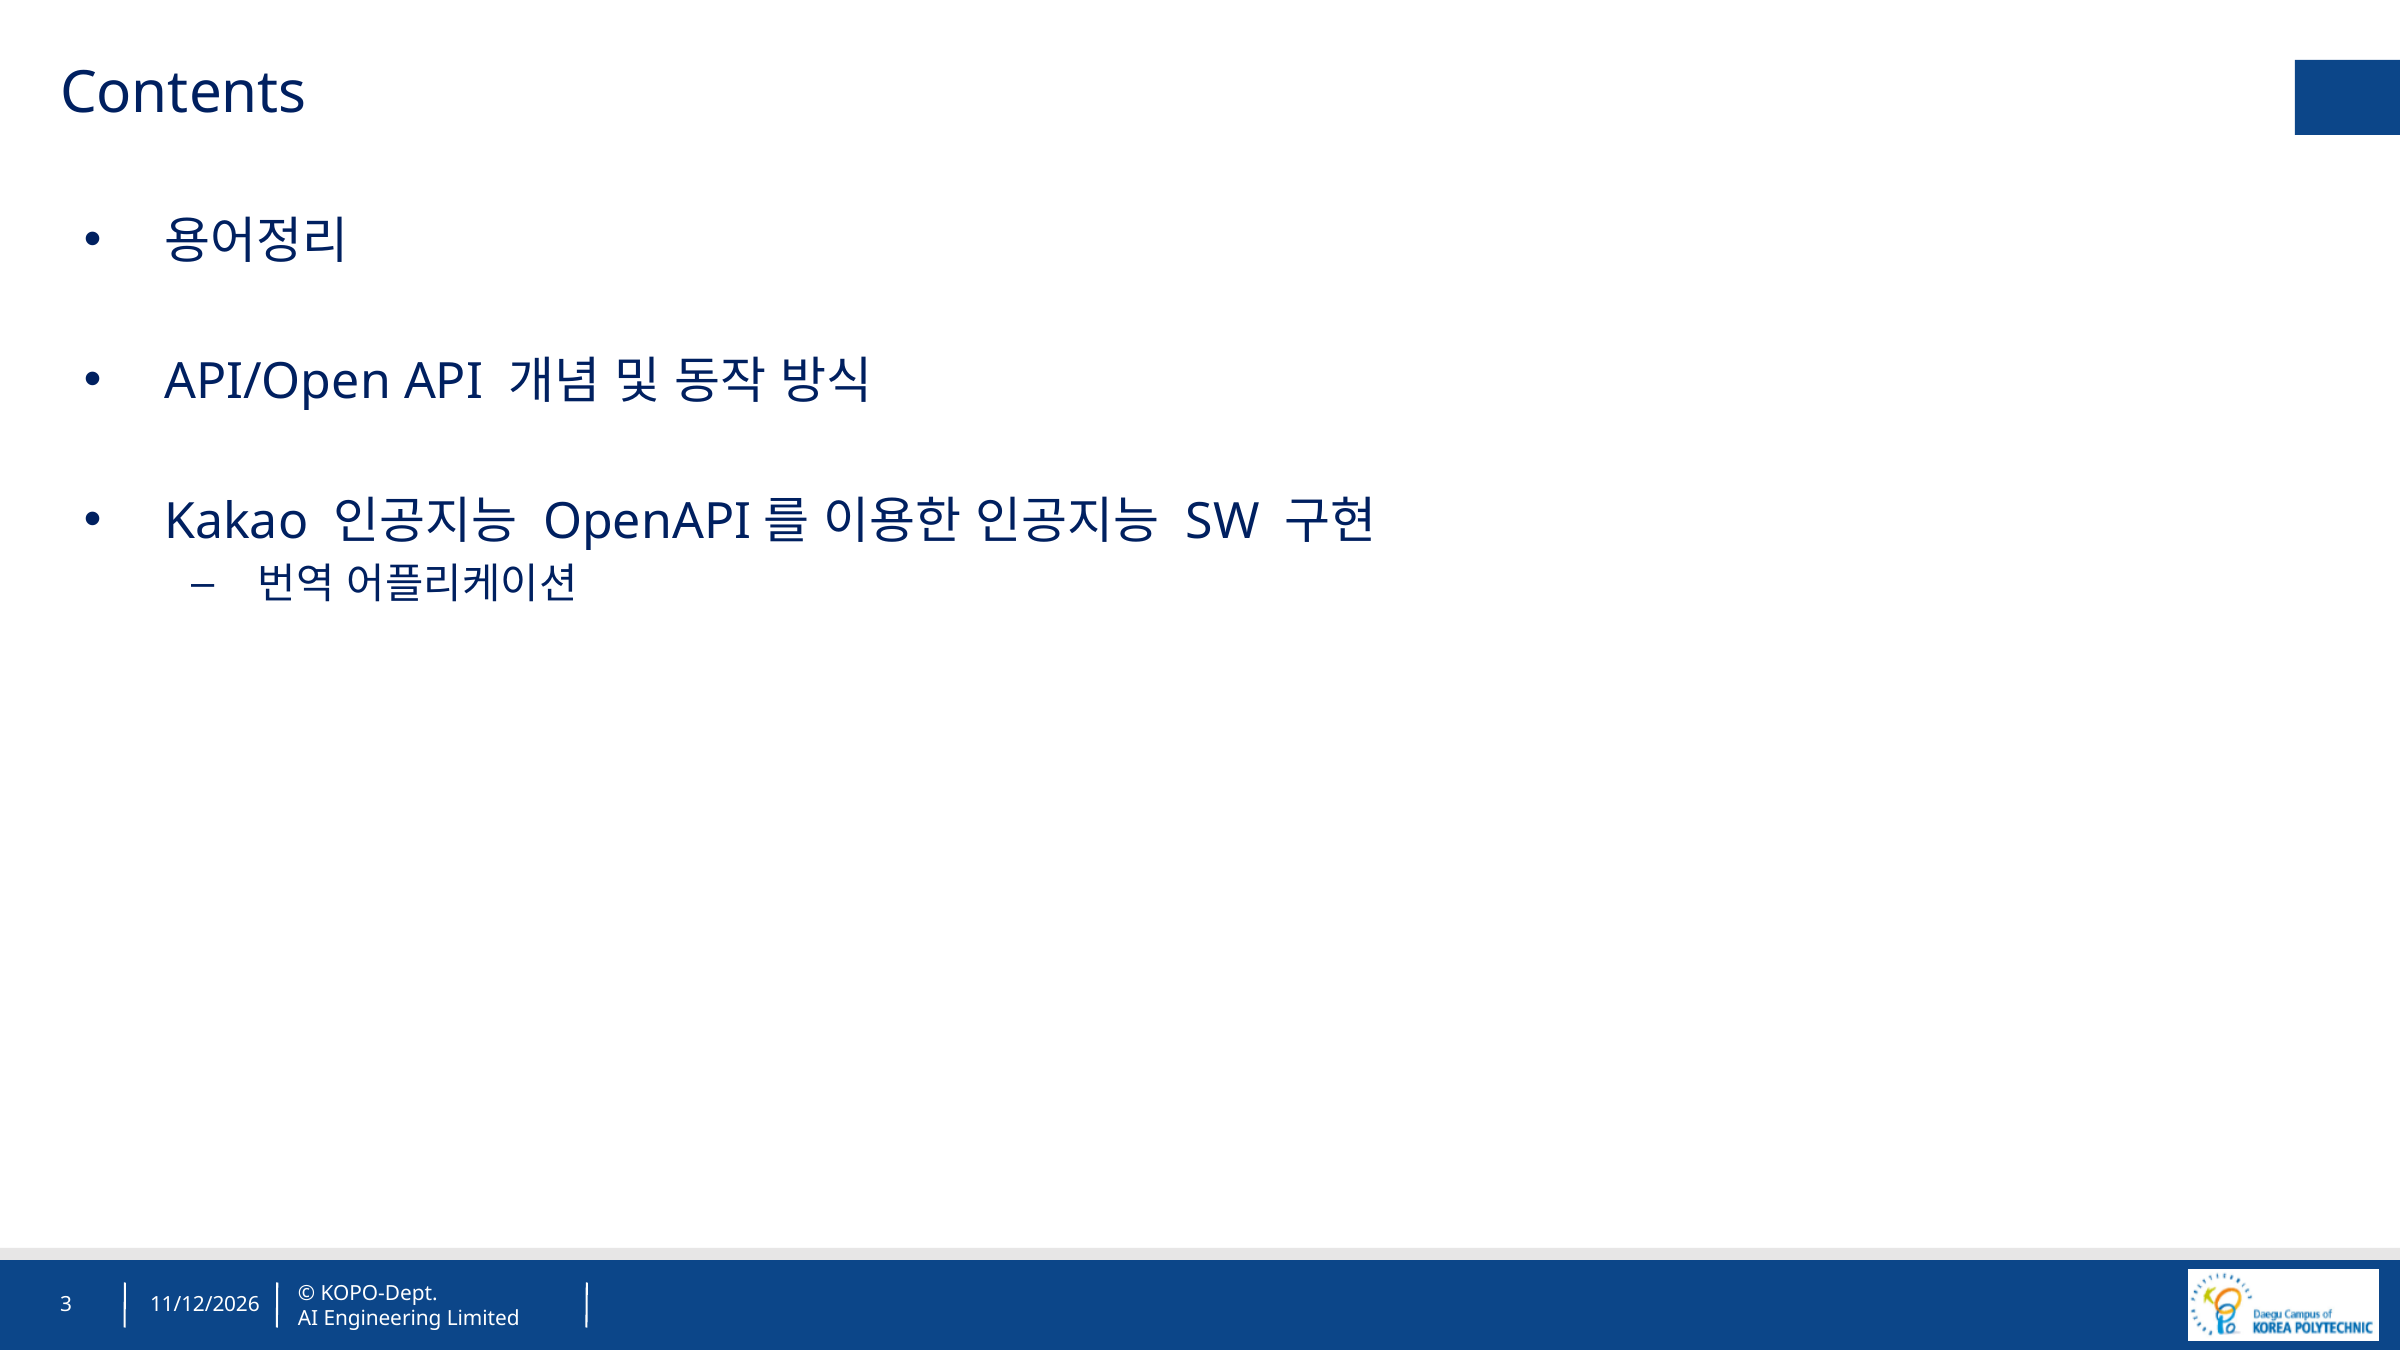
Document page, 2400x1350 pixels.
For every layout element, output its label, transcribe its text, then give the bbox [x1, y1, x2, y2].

list 용어정리 API/Open API 개념 및 동작 방식 Kakao 인공지능 OpenAPI를 이용한 인공지능 SW 구현 번역 어플리케이션 [62, 197, 1888, 348]
list Contents [60, 54, 2235, 175]
picture [2188, 1269, 2379, 1341]
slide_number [150, 1282, 270, 1328]
slide_number 3 [60, 1282, 120, 1328]
